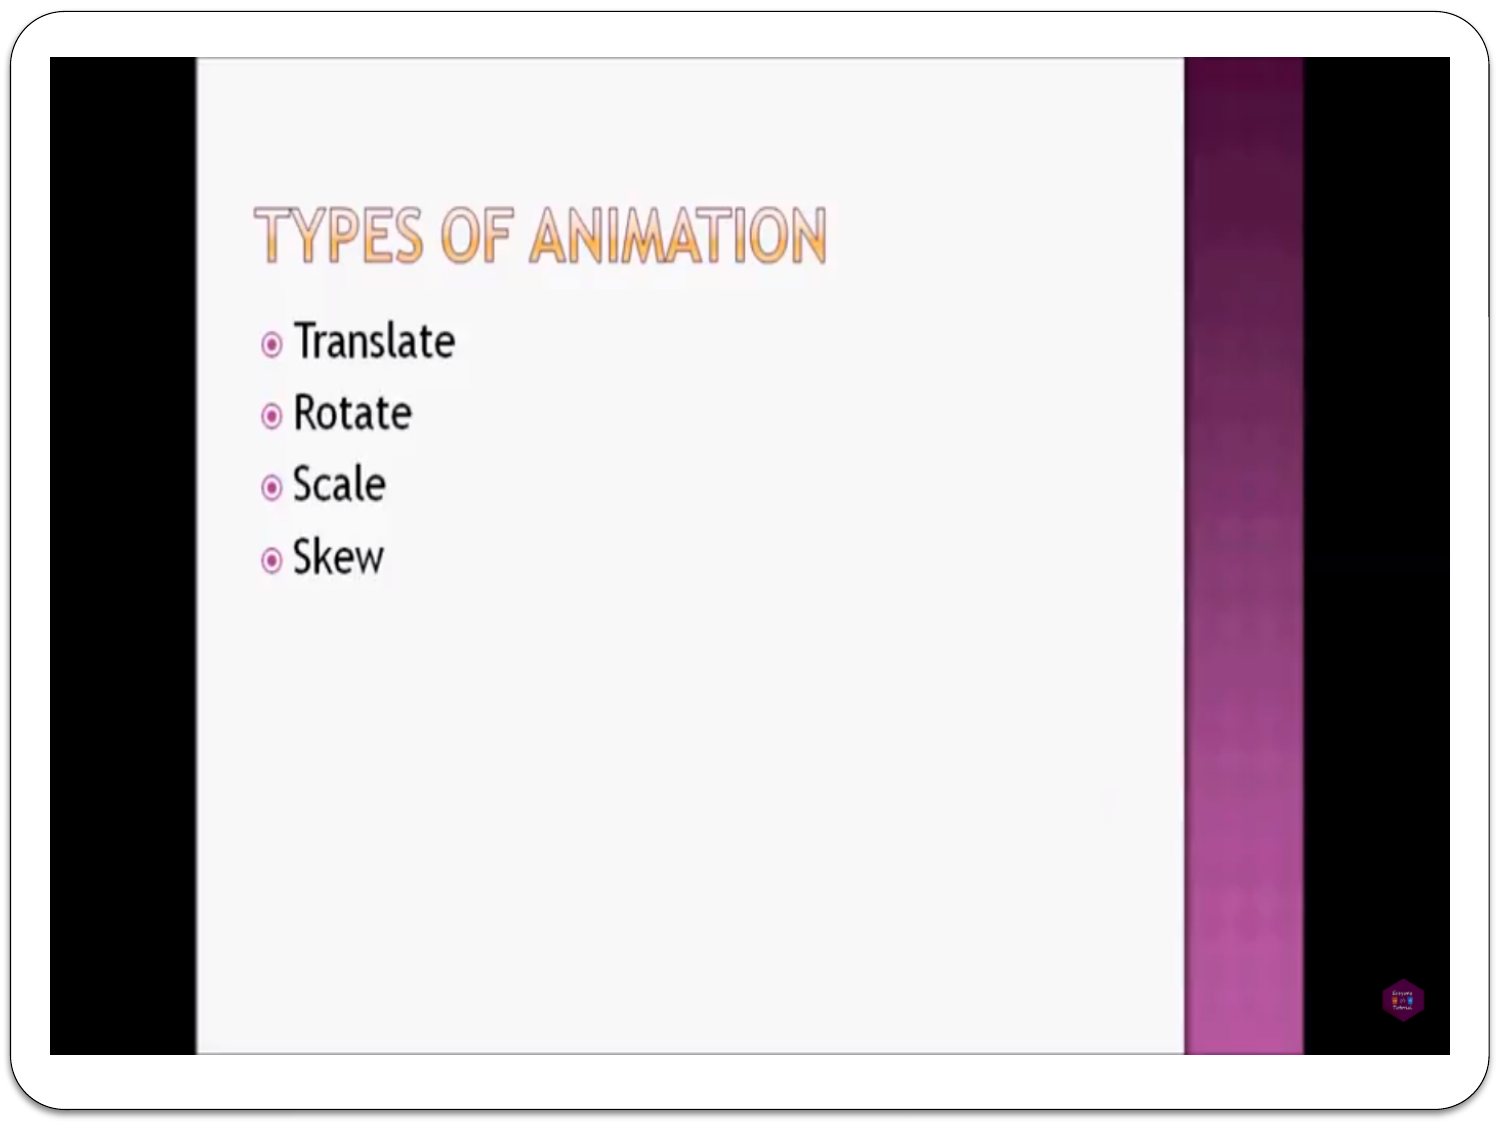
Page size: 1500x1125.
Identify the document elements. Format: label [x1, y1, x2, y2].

list [49, 57, 1450, 1055]
